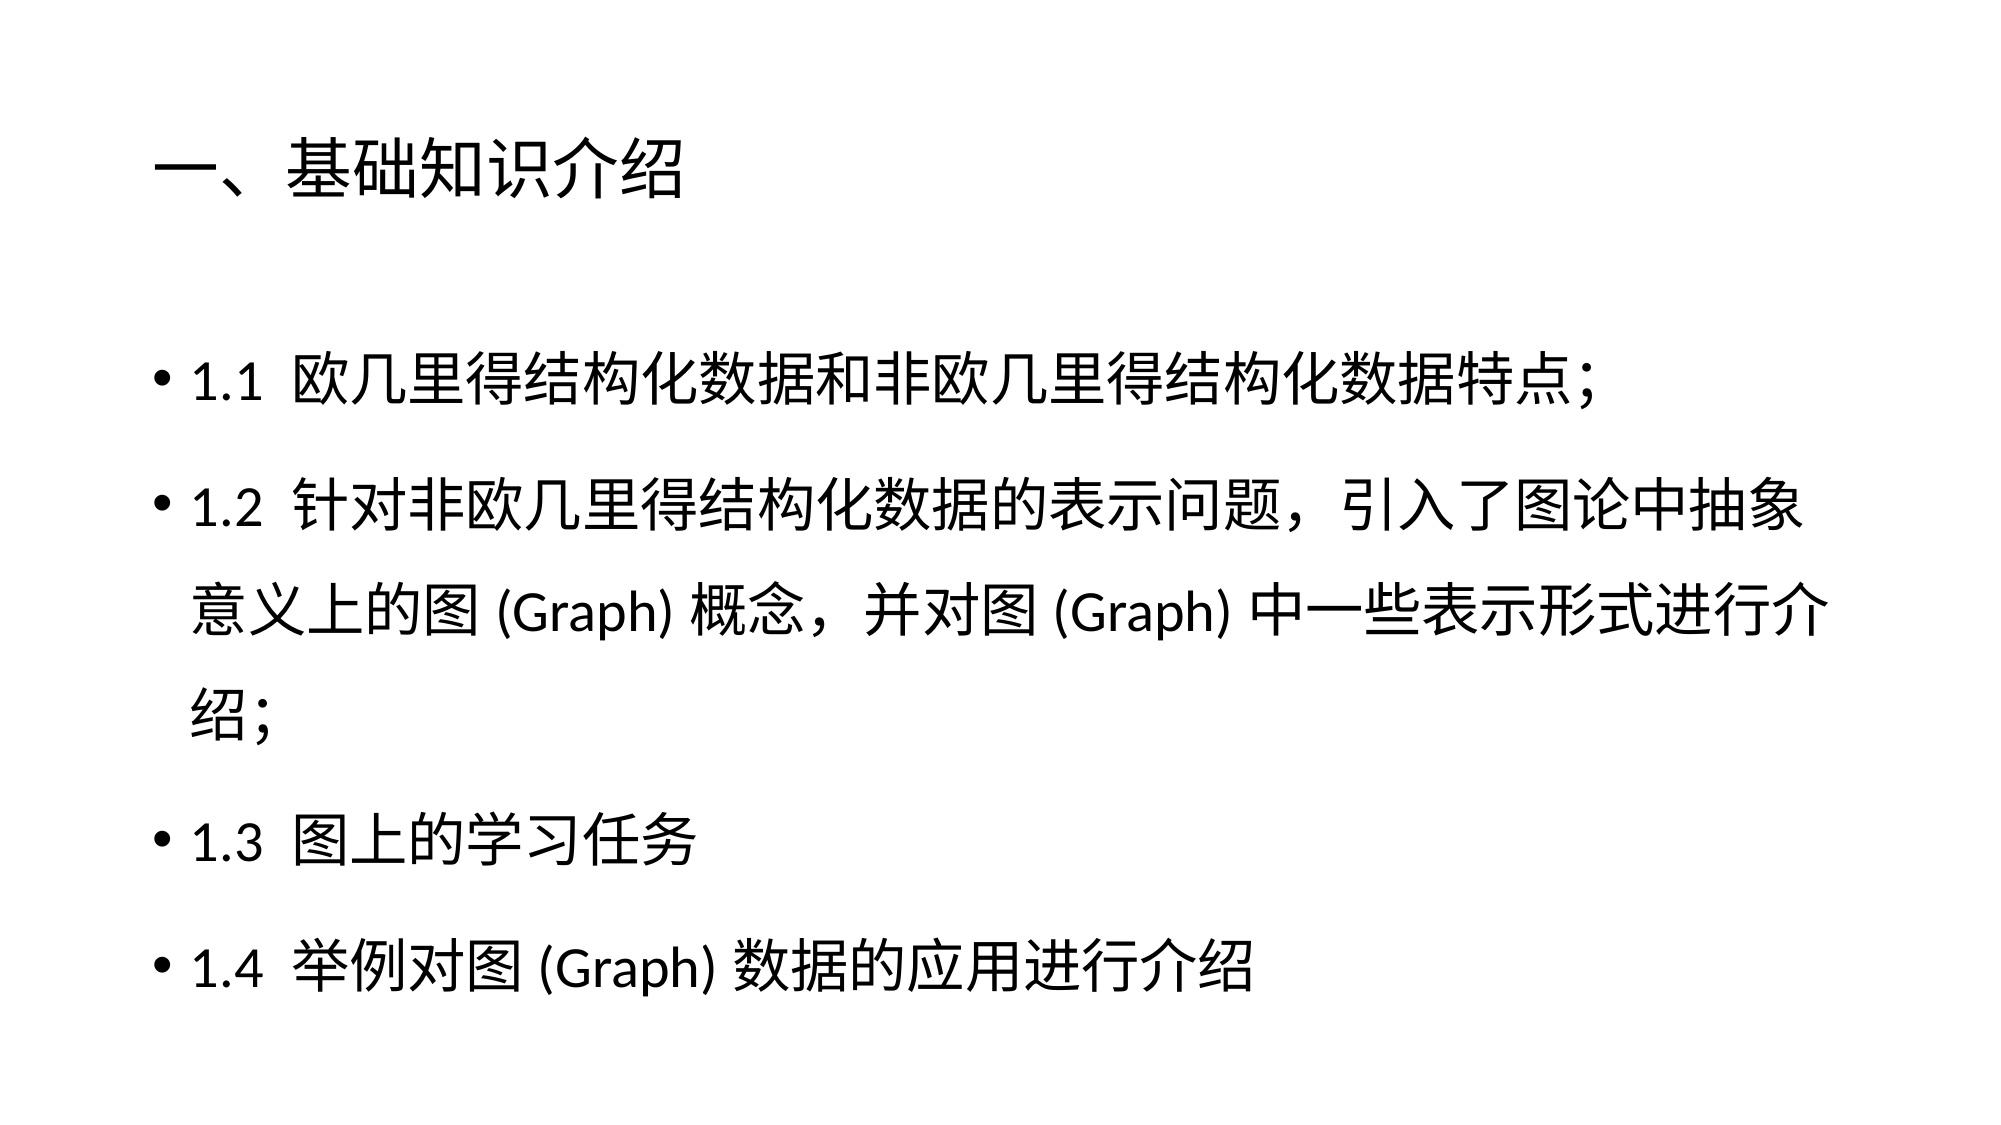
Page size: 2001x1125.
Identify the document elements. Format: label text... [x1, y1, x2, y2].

list 1.1 欧几里得结构化数据和非欧几里得结构化数据特点； 1.2 针对非欧几里得结构化数据的表示问题，引入了图论中抽象意义上的图(Graph)概念，并对图(Graph)中一些表示形式进行介绍； 1.3 图上的学习任务 1.4 举例对图(Graph)数据的应用进行介绍 [137, 299, 1863, 1014]
title 一、基础知识介绍 [137, 103, 1863, 240]
